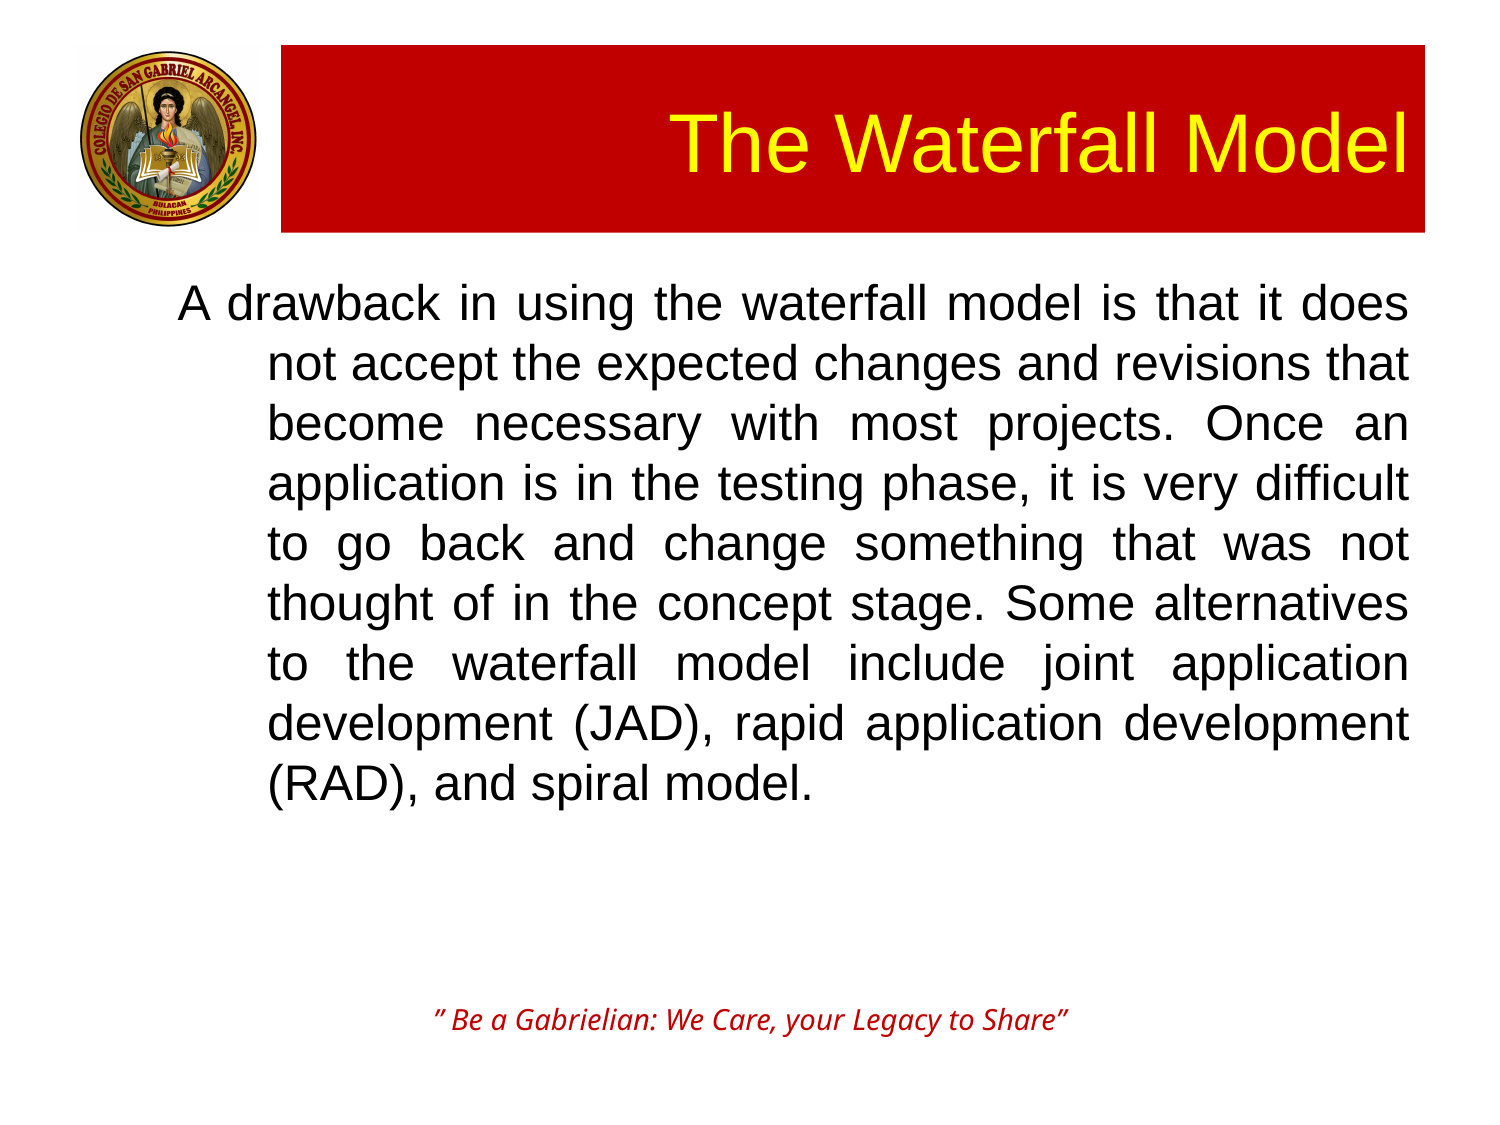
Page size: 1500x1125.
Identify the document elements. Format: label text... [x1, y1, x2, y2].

picture [75, 45, 263, 233]
title The Waterfall Model [281, 45, 1425, 233]
list A drawback in using the waterfall model is that it does not accept the expected changes and revisions that become necessary with most projects. Once an application is in the testing phase, it is very difficult to go back and change something that was not thought of in the concept stage. Some alternatives to the waterfall model include joint application development (JAD), rapid application development (RAD), and spiral model. [75, 262, 1425, 1005]
